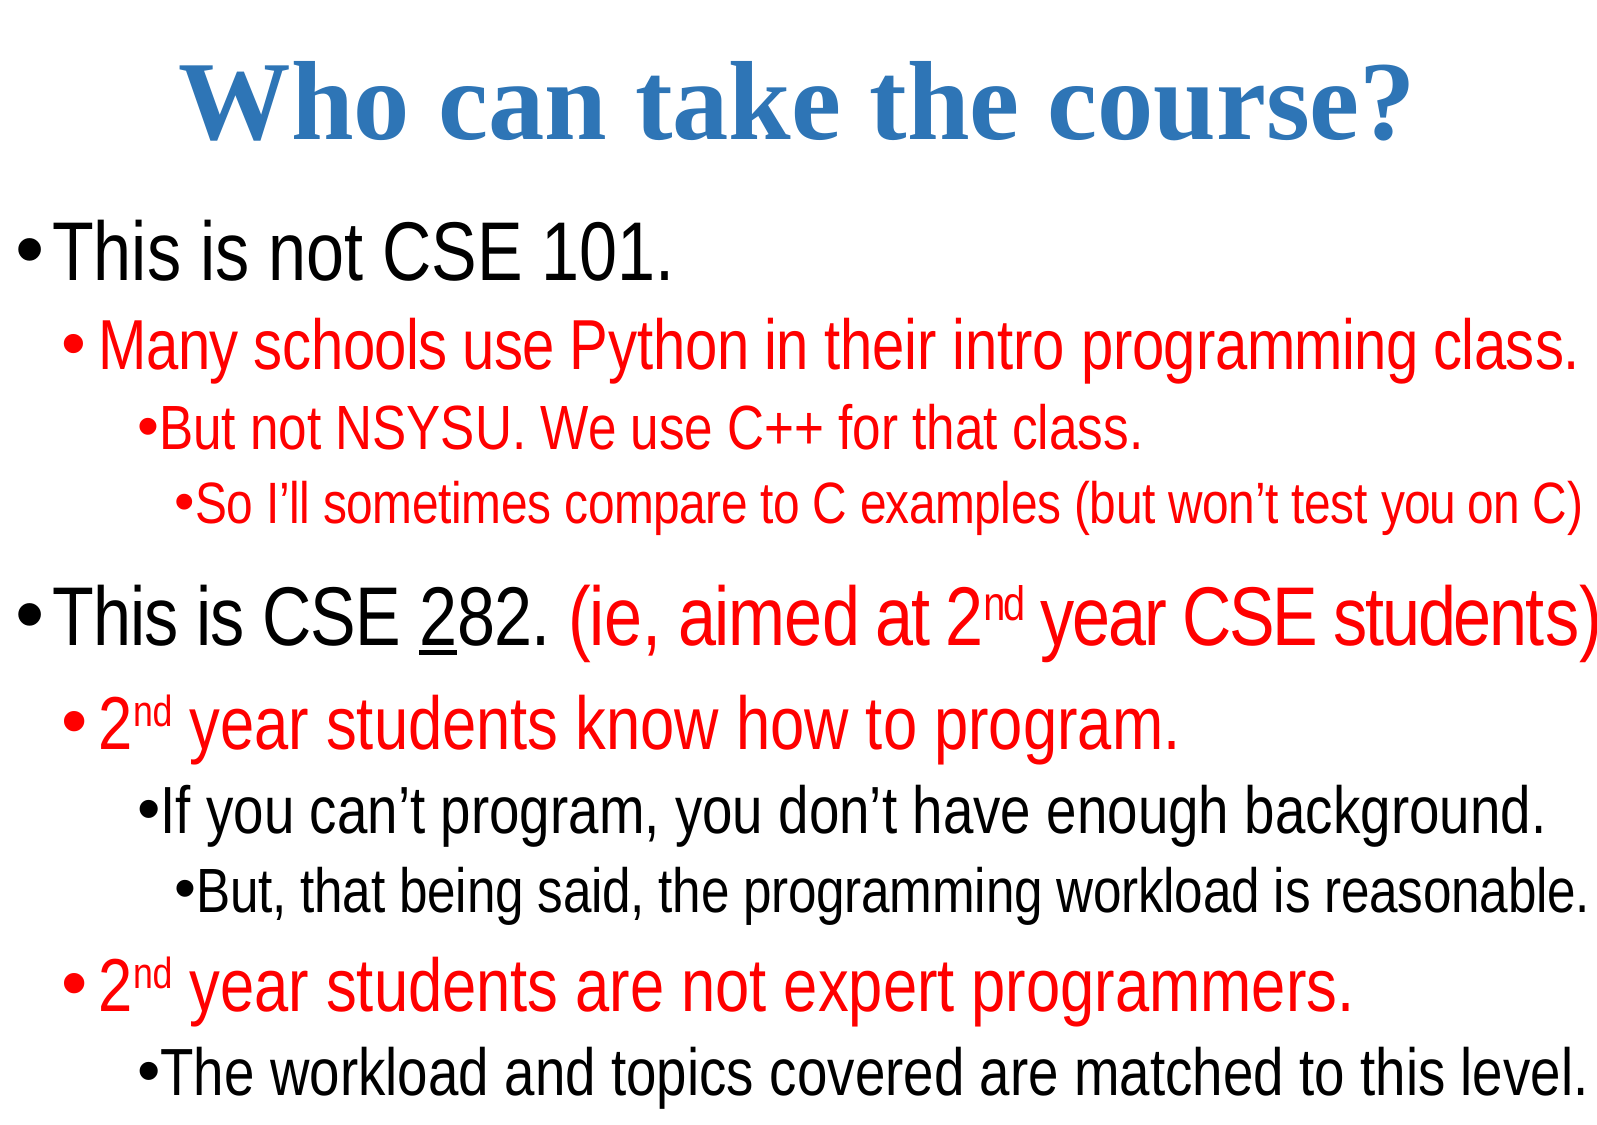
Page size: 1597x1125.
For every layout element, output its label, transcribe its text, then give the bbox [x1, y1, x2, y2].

title Who can take the course? [0, 14, 1597, 192]
list This is not CSE 101. Many schools use Python in their intro programming class. But not NSYSU. We use C++ for that class. So I’ll sometimes compare to C examples (but won’t test you on C) This is CSE 282. (ie, aimed at 2nd year CSE students) 2nd year students know how to program. If you can’t program, you don’t have enough background. But, that being said, the programming workload is reasonable. 2nd year students are not expert programmers. The workload and topics covered are matched to this level. [0, 201, 1597, 1125]
